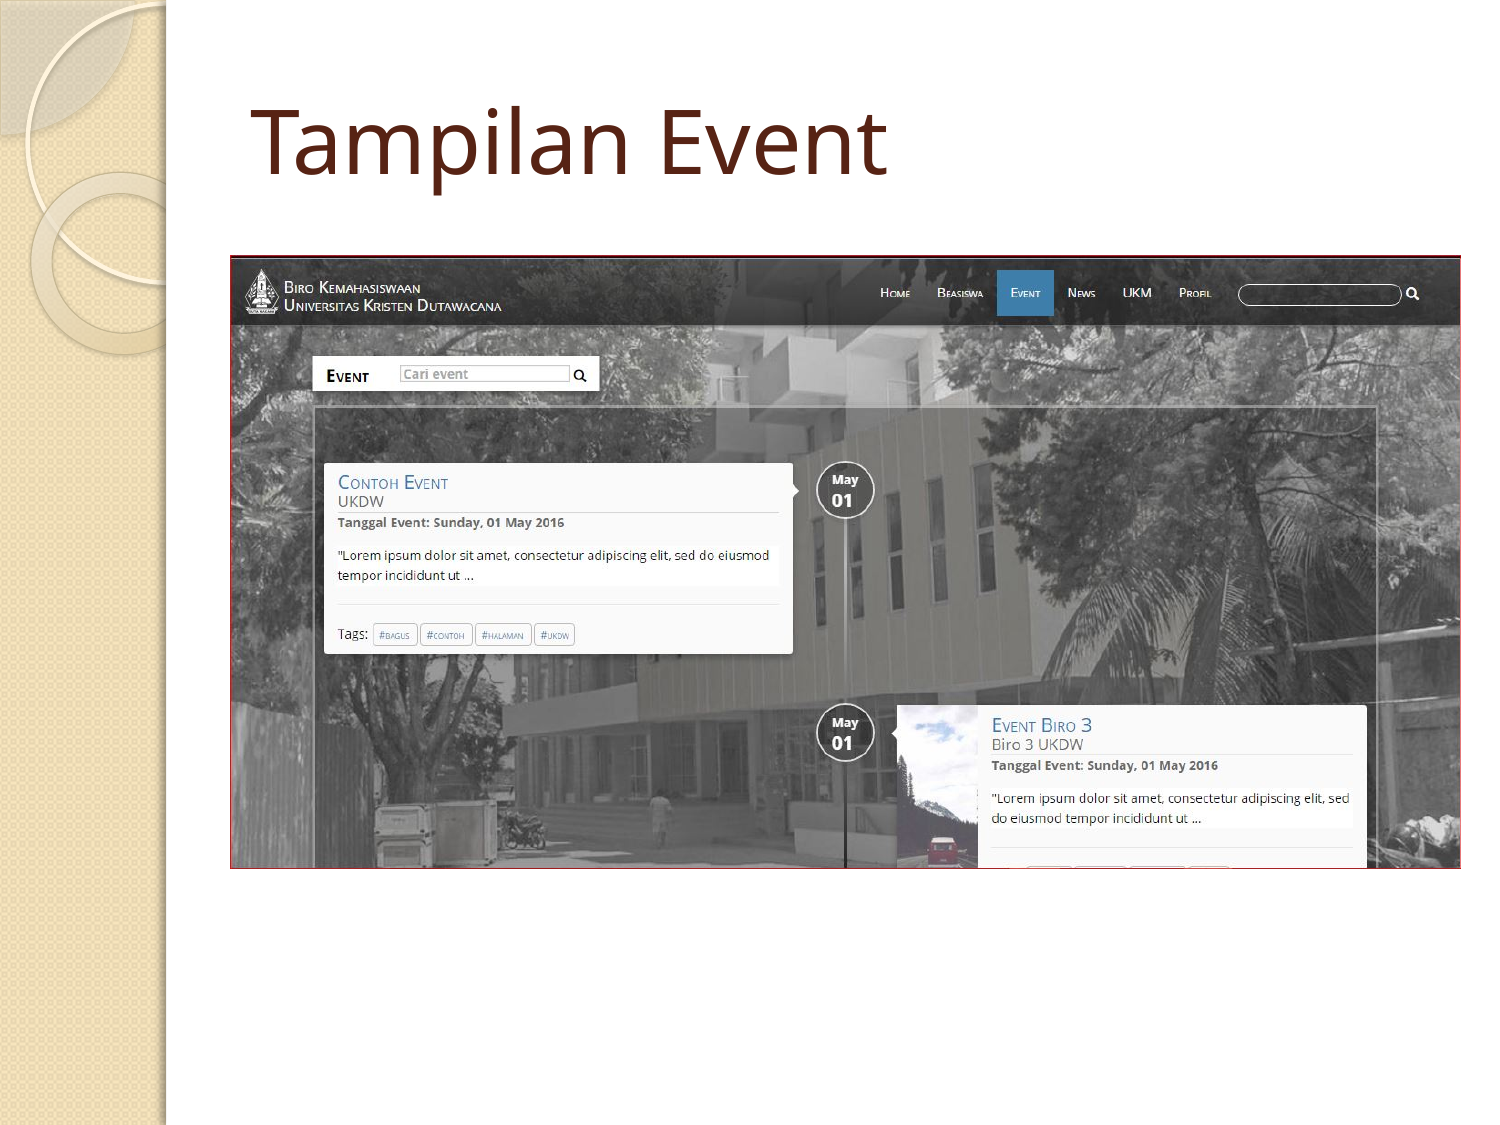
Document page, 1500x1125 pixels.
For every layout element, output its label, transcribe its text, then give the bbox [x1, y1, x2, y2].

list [229, 255, 1461, 869]
title Tampilan Event [235, 45, 1466, 233]
